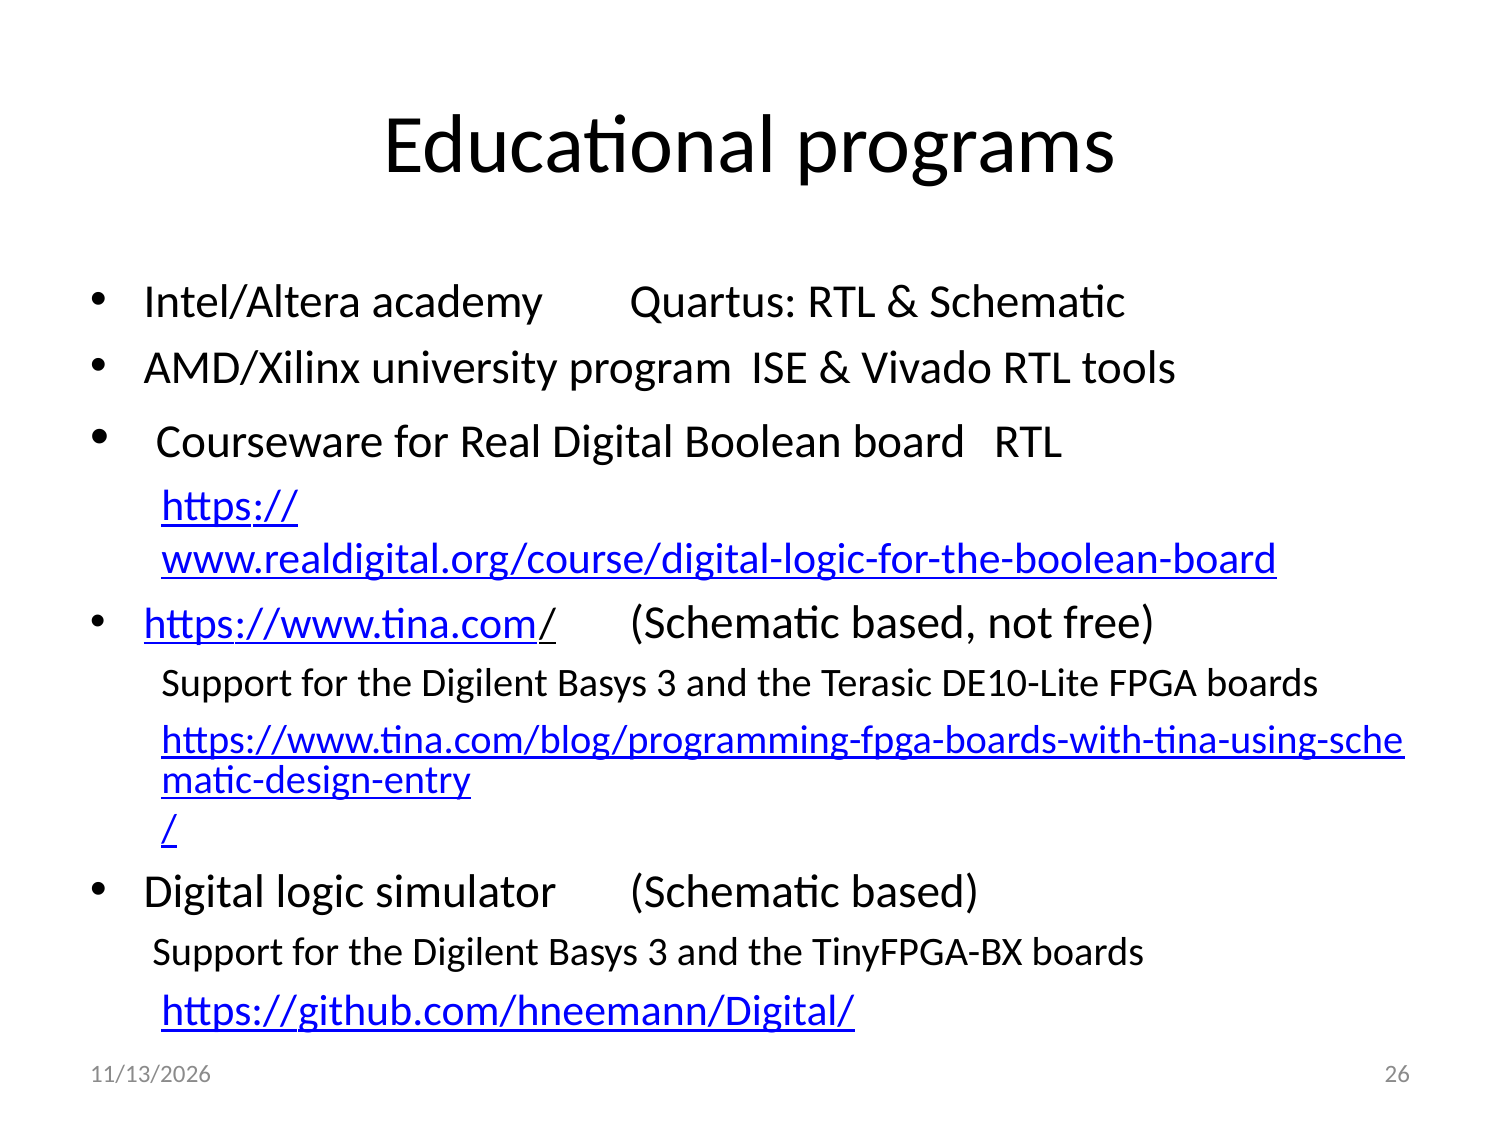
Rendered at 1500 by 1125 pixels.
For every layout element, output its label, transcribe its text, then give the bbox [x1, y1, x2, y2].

list Intel/Altera academy Quartus: RTL & Schematic AMD/Xilinx university program ISE & Vivado RTL tools Courseware for Real Digital Boolean board RTL https://www.realdigital.org/course/digital-logic-for-the-boolean-board https://www.tina.com/ (Schematic based, not free) Support for the Digilent Basys 3 and the Terasic DE10-Lite FPGA boards https://www.tina.com/blog/programming-fpga-boards-with-tina-using-schematic-design-entry/ Digital logic simulator (Schematic based) Support for the Digilent Basys 3 and the TinyFPGA-BX boards https://github.com/hneemann/Digital/ [75, 262, 1425, 1005]
title Educational programs [75, 45, 1425, 233]
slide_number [75, 1042, 425, 1103]
slide_number 26 [1074, 1042, 1425, 1103]
